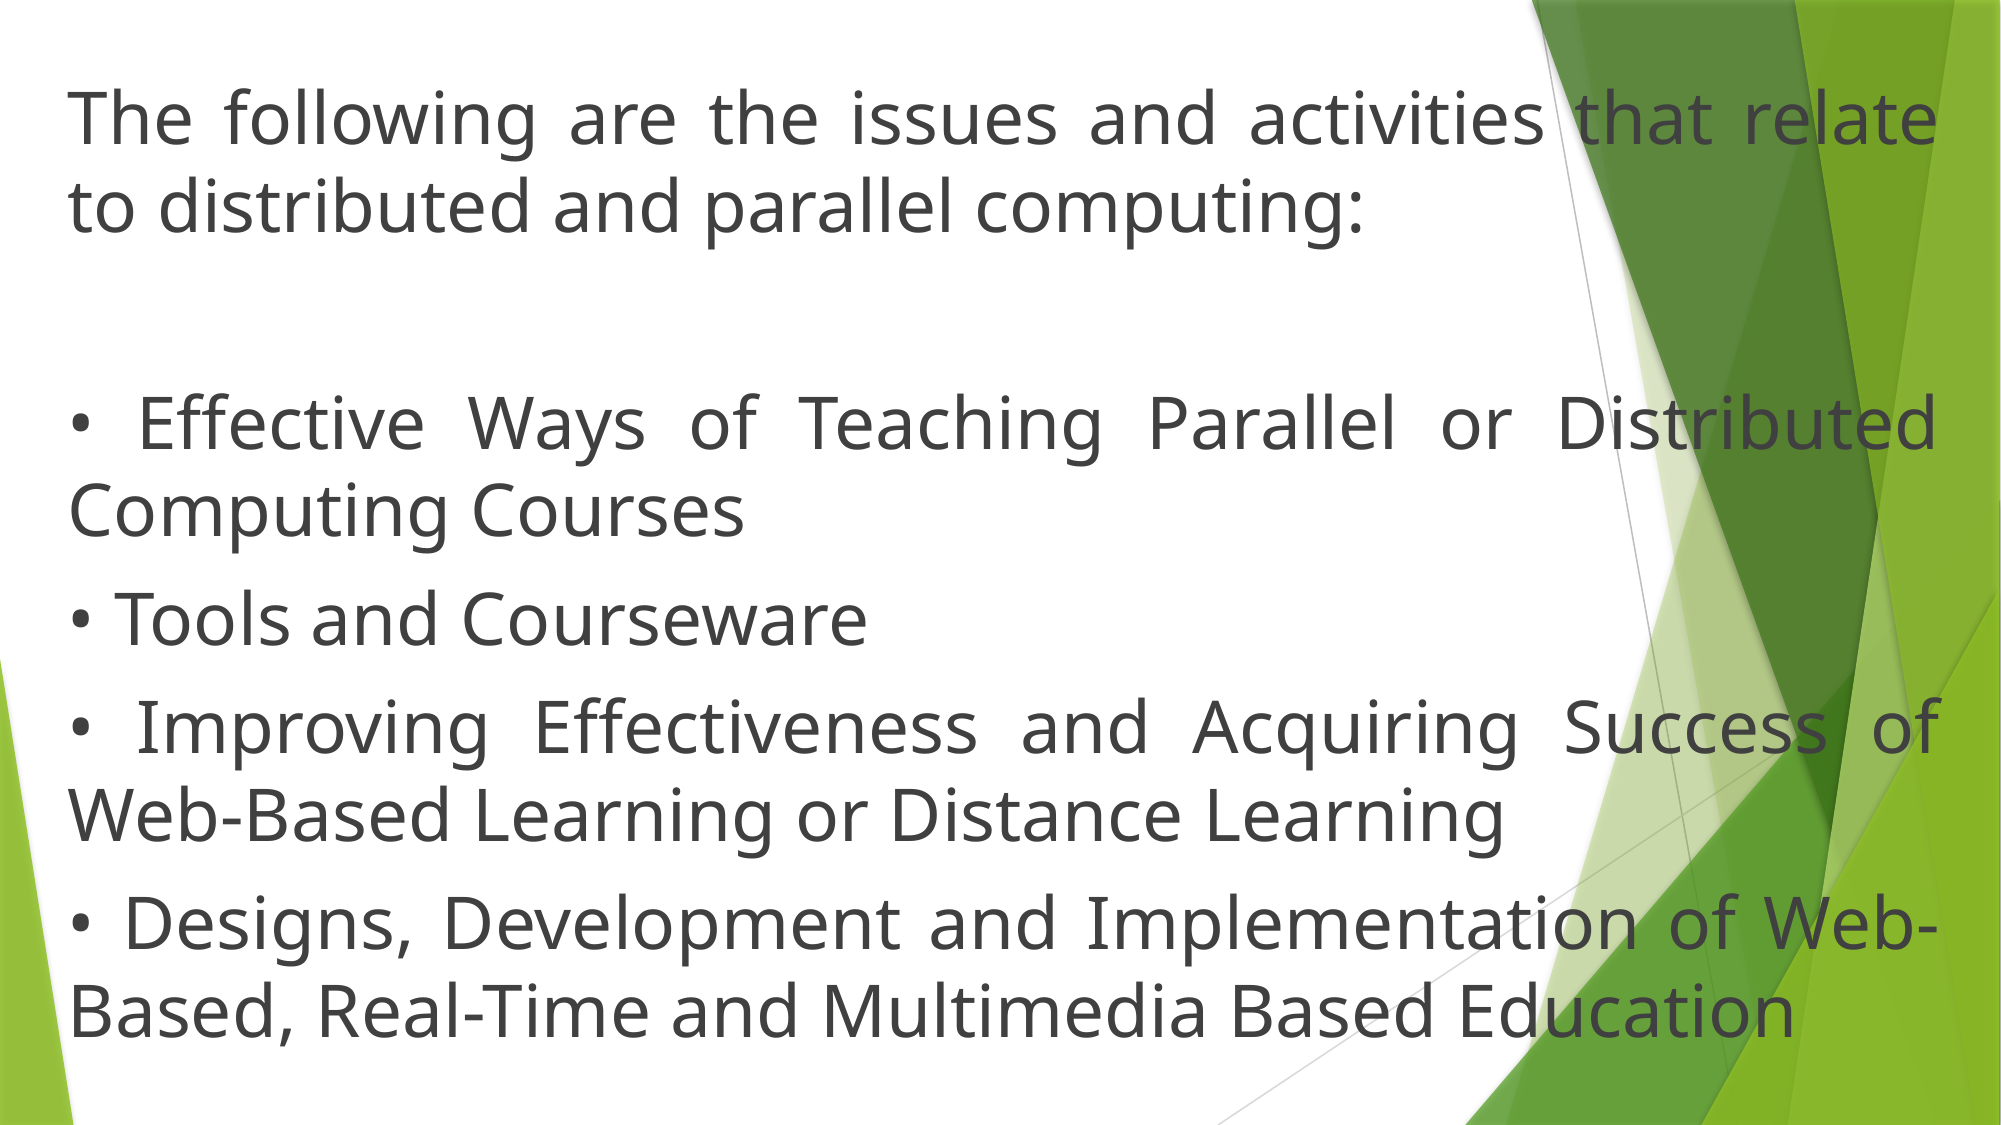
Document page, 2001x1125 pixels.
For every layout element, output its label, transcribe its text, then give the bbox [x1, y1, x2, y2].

list The following are the issues and activities that relate to distributed and parallel computing: • Effective Ways of Teaching Parallel or Distributed Computing Courses • Tools and Courseware • Improving Effectiveness and Acquiring Success of Web-Based Learning or Distance Learning • Designs, Development and Implementation of Web-Based, Real-Time and Multimedia Based Education [52, 42, 1957, 1082]
